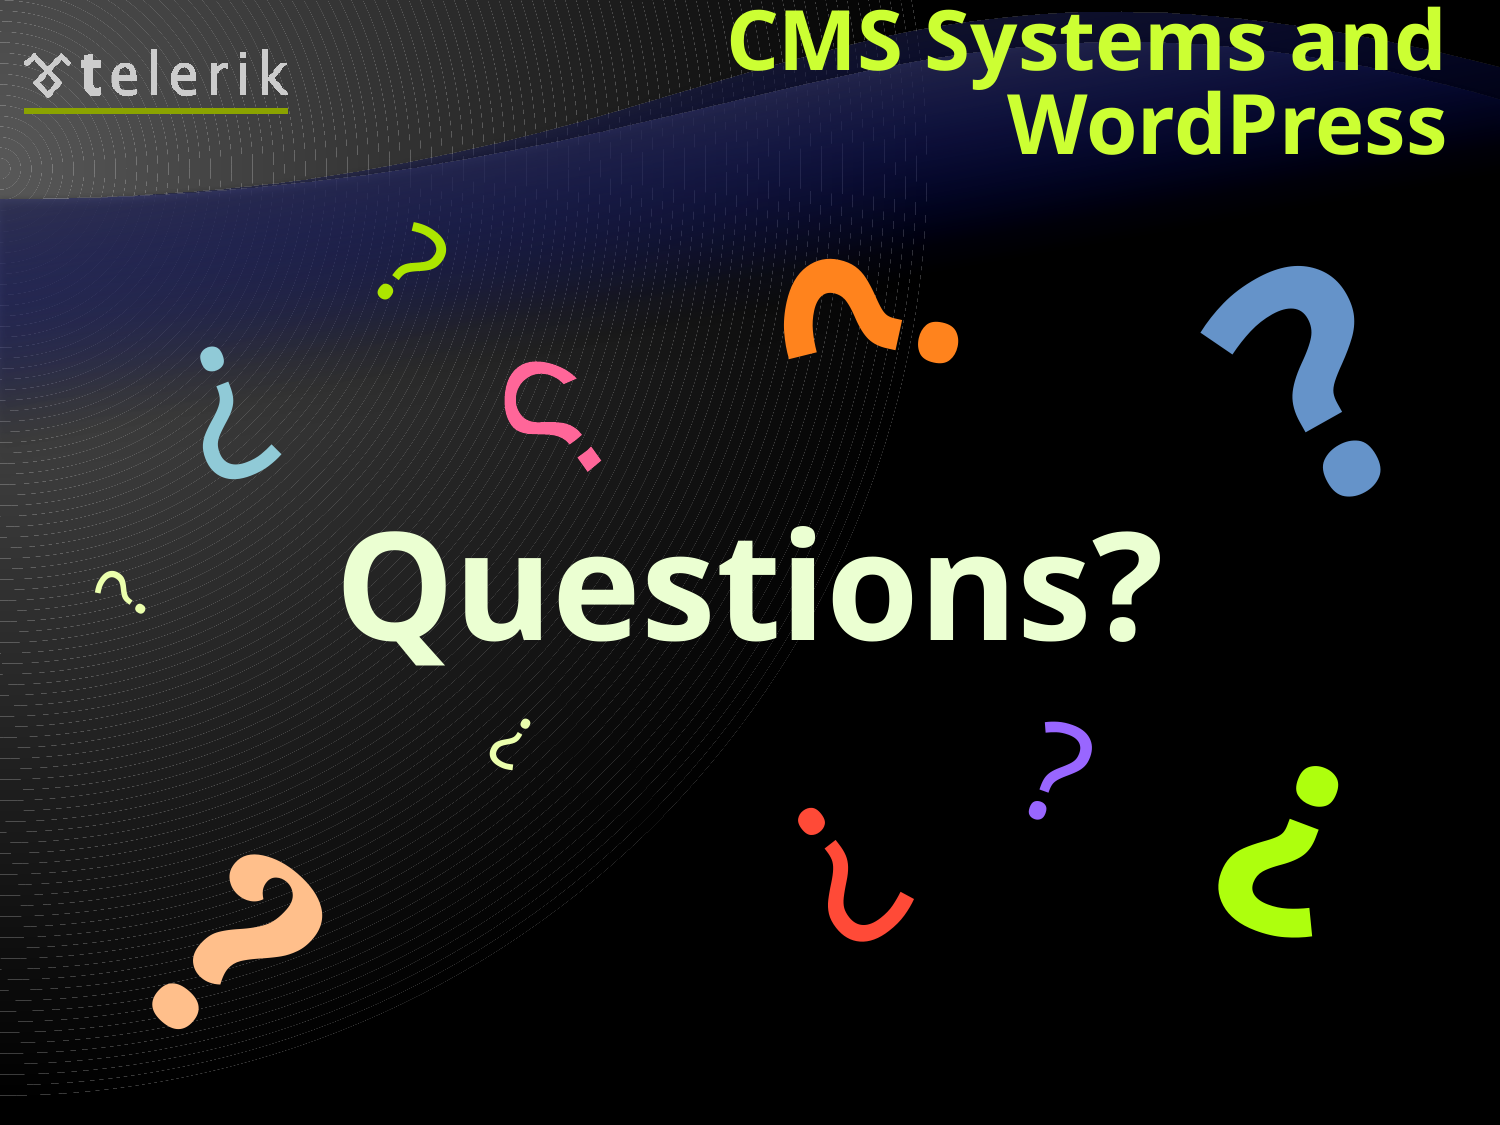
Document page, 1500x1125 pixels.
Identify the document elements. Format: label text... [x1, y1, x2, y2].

title CMS Systems and WordPress [300, 12, 1463, 163]
text_box ? [733, 745, 973, 1012]
text_box ? [427, 667, 564, 806]
text_box ? [335, 177, 506, 359]
text_box ? [1150, 687, 1403, 1026]
text_box ? [92, 292, 322, 555]
text_box ? [1129, 162, 1464, 592]
picture [24, 49, 288, 114]
text_box ? [59, 467, 230, 648]
text_box ? [66, 745, 412, 1114]
text_box ? [987, 668, 1125, 866]
list Questions? [286, 480, 1213, 681]
text_box ? [700, 218, 1026, 421]
